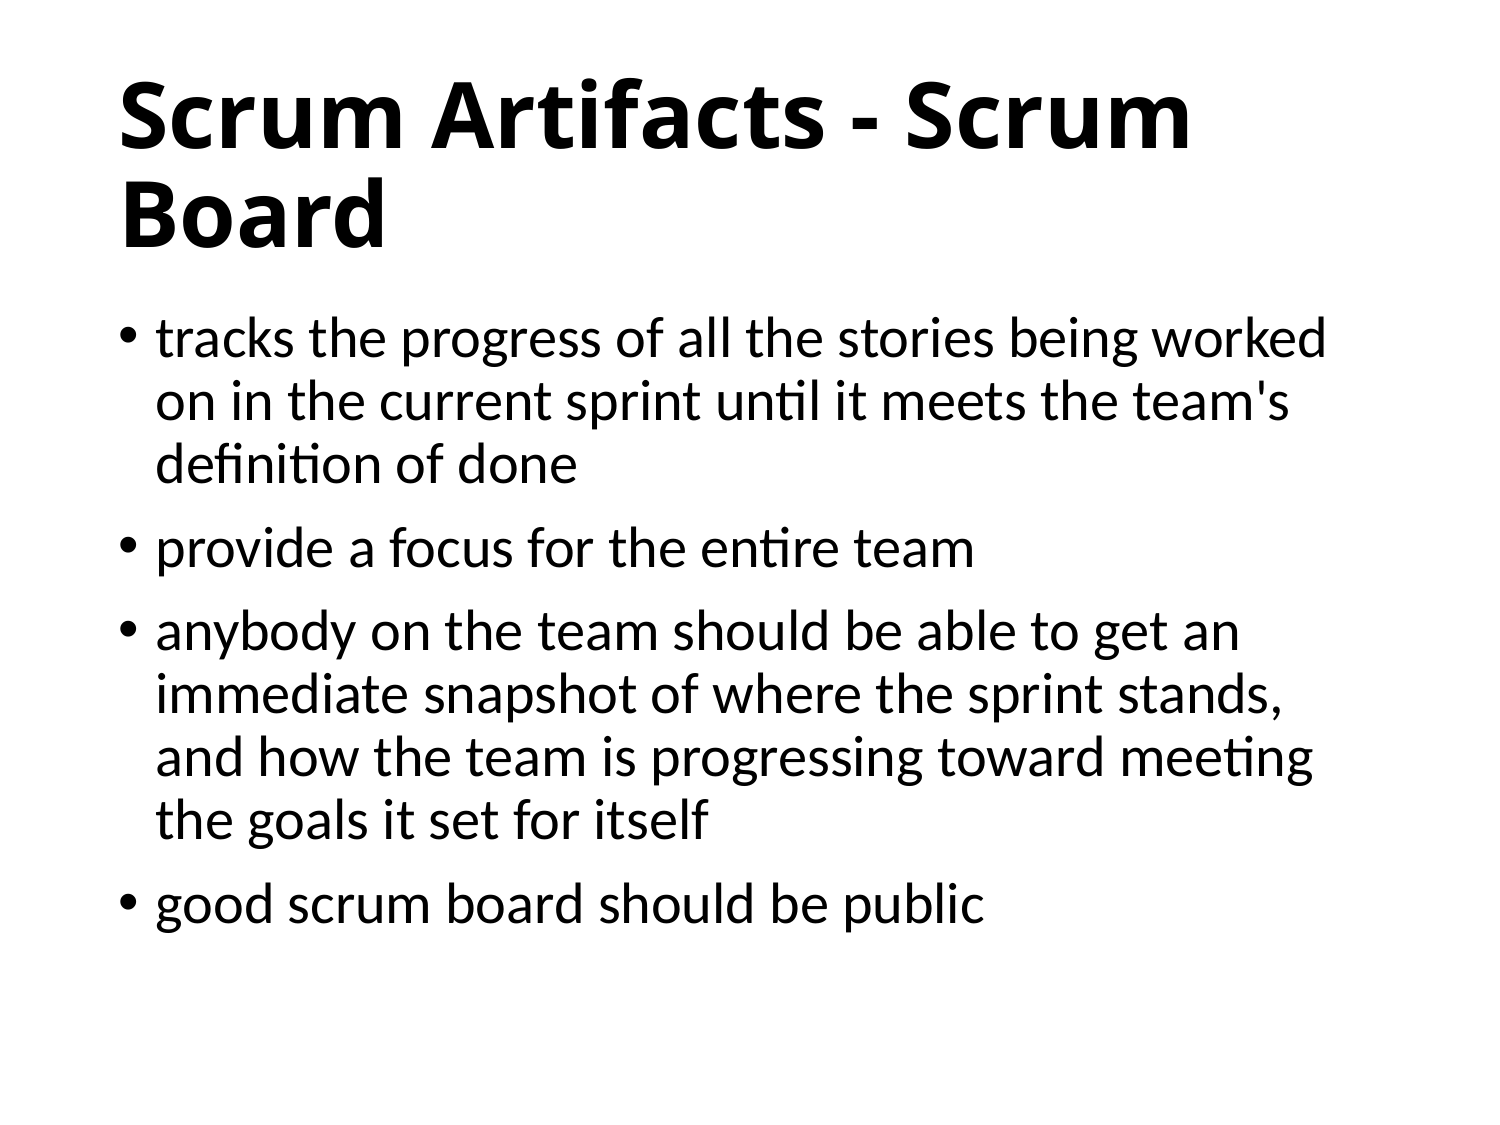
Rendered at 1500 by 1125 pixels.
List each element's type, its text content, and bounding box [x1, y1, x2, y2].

list tracks the progress of all the stories being worked on in the current sprint until it meets the team's definition of done provide a focus for the entire team anybody on the team should be able to get an immediate snapshot of where the sprint stands, and how the team is progressing toward meeting the goals it set for itself good scrum board should be public [103, 299, 1397, 1014]
title Scrum Artifacts - Scrum Board [103, 59, 1397, 278]
